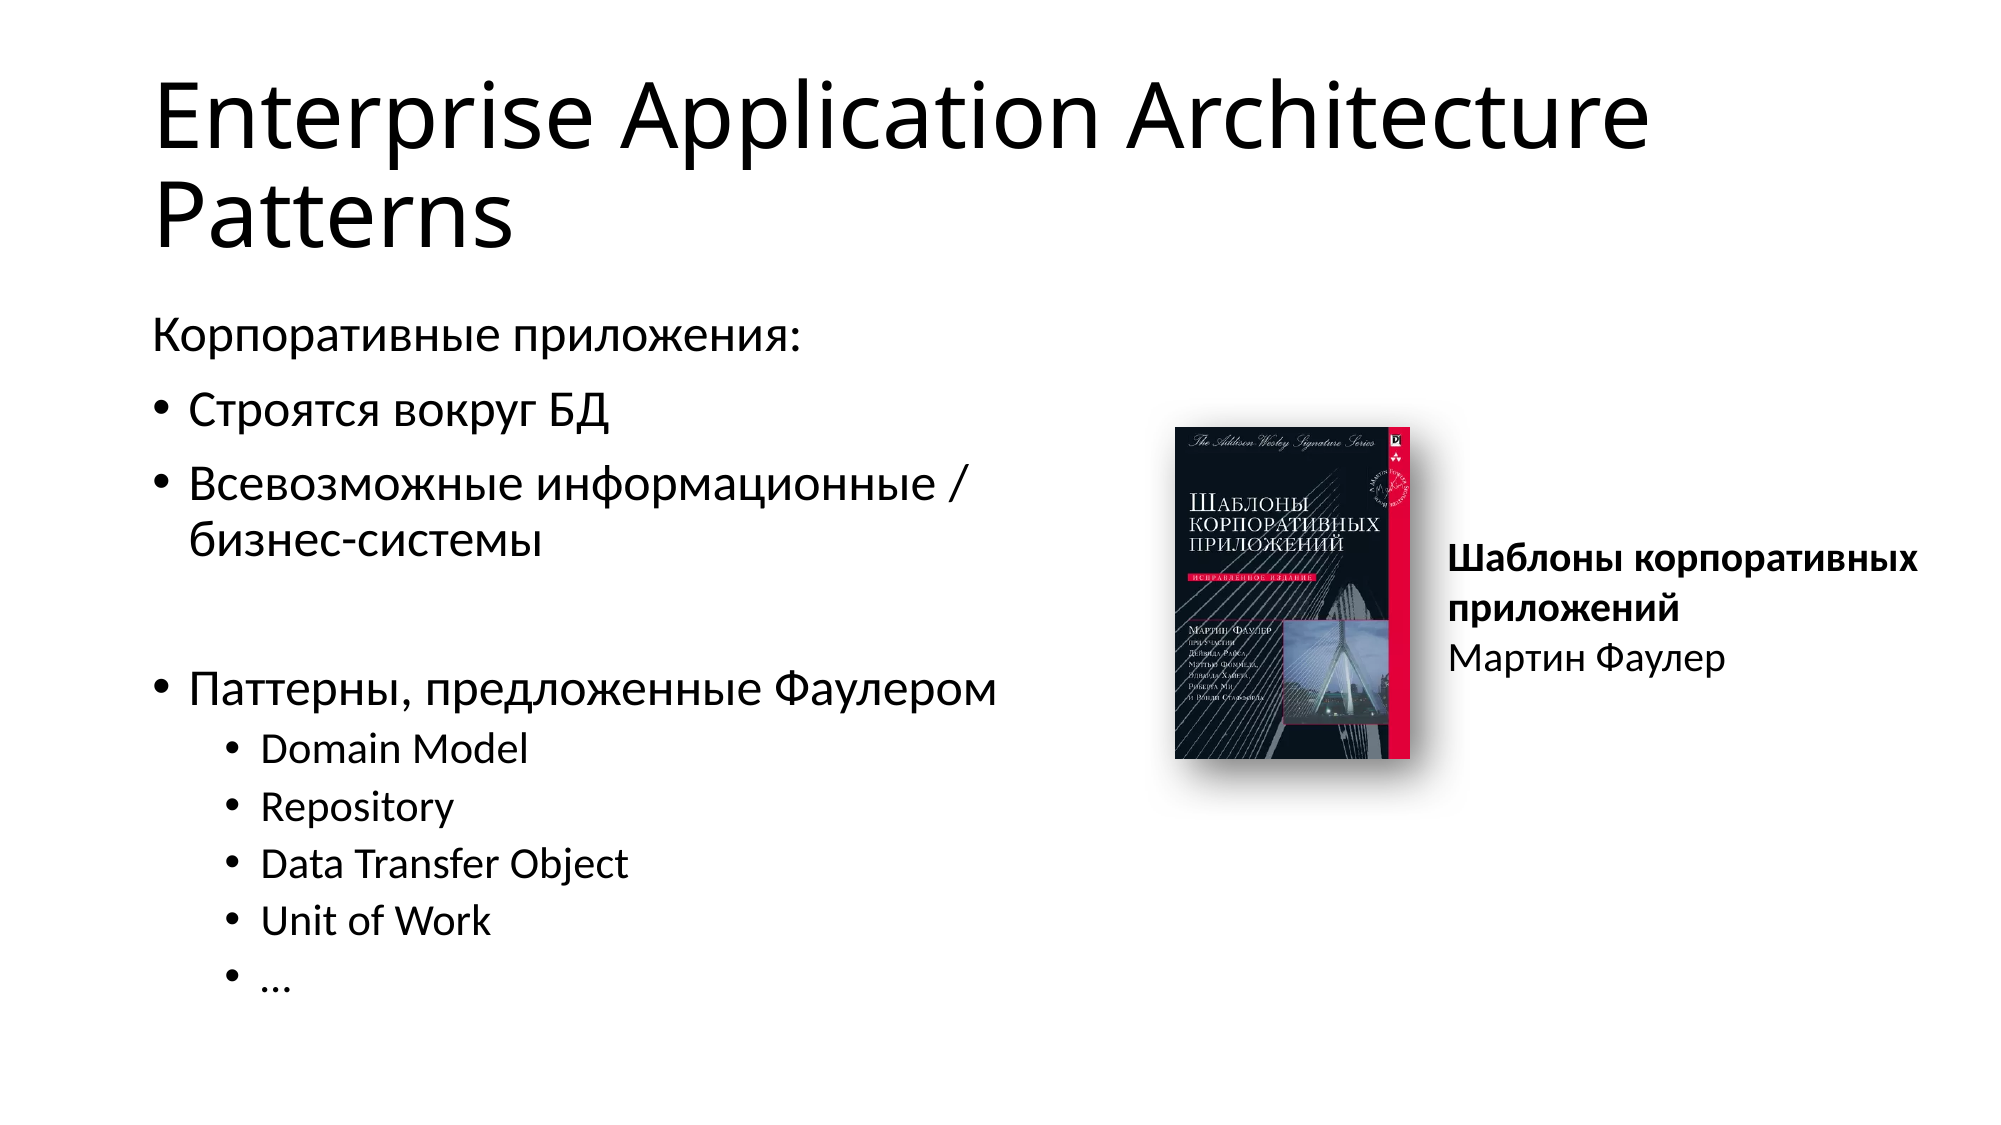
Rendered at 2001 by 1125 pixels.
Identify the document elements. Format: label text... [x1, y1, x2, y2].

text_box Шаблоны корпоративных приложений Мартин Фаулер [1432, 522, 2000, 687]
list Корпоративные приложения: Строятся вокруг БД Всевозможные информационные / бизнес-системы Паттерны, предложенные Фаулером Domain Model Repository Data Transfer Object Unit of Work … [137, 299, 1113, 1014]
picture [1175, 427, 1410, 759]
title Enterprise Application Architecture Patterns [137, 59, 1863, 278]
